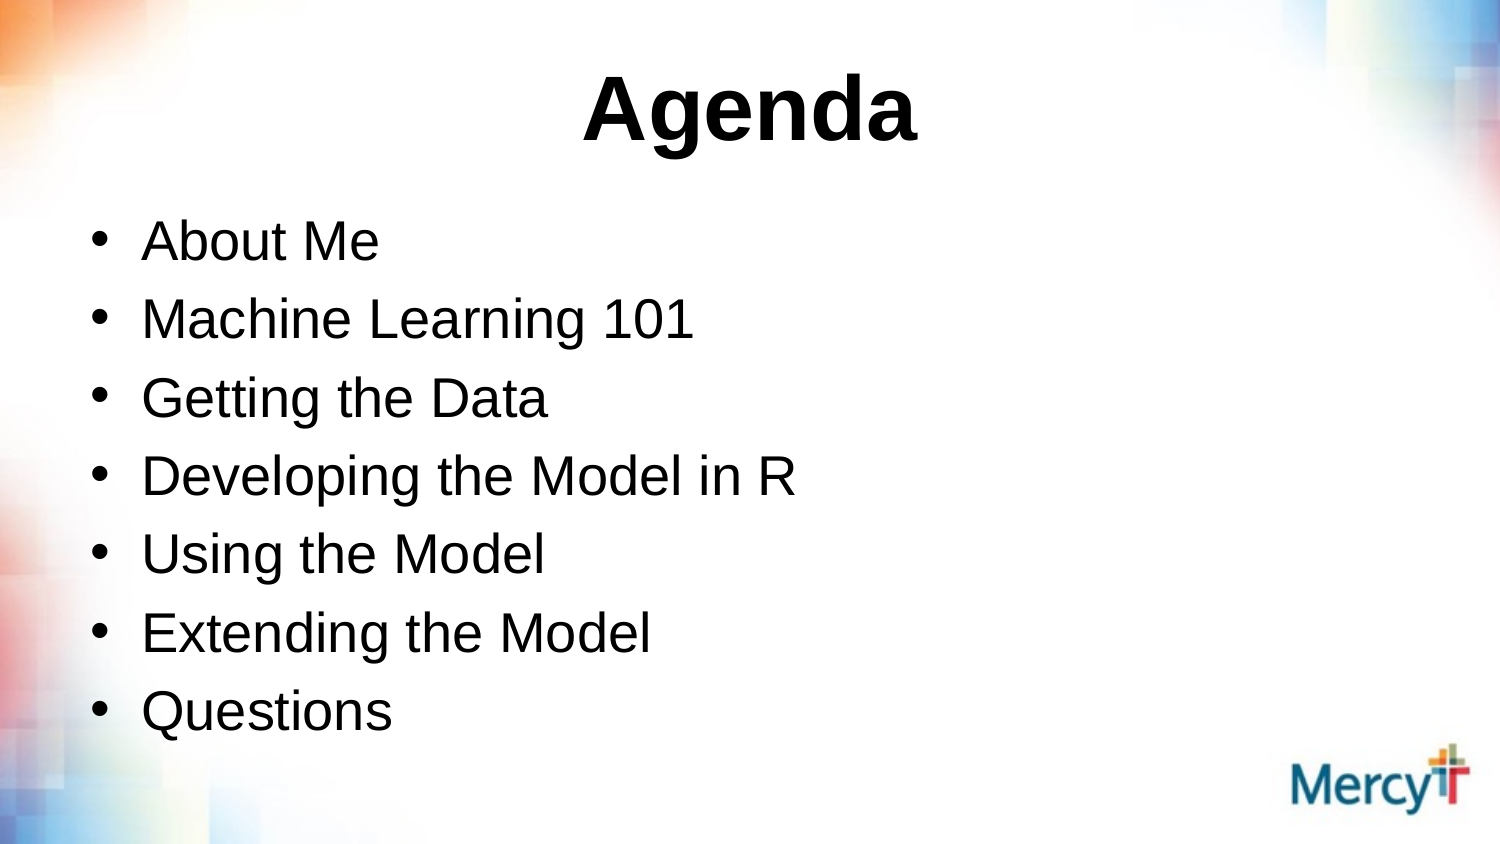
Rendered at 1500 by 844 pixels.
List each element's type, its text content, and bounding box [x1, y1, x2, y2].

list About Me Machine Learning 101 Getting the Data Developing the Model in R Using the Model Extending the Model Questions [75, 196, 1425, 754]
picture [0, 0, 599, 844]
title Agenda [75, 33, 1425, 175]
picture [893, 0, 1500, 844]
